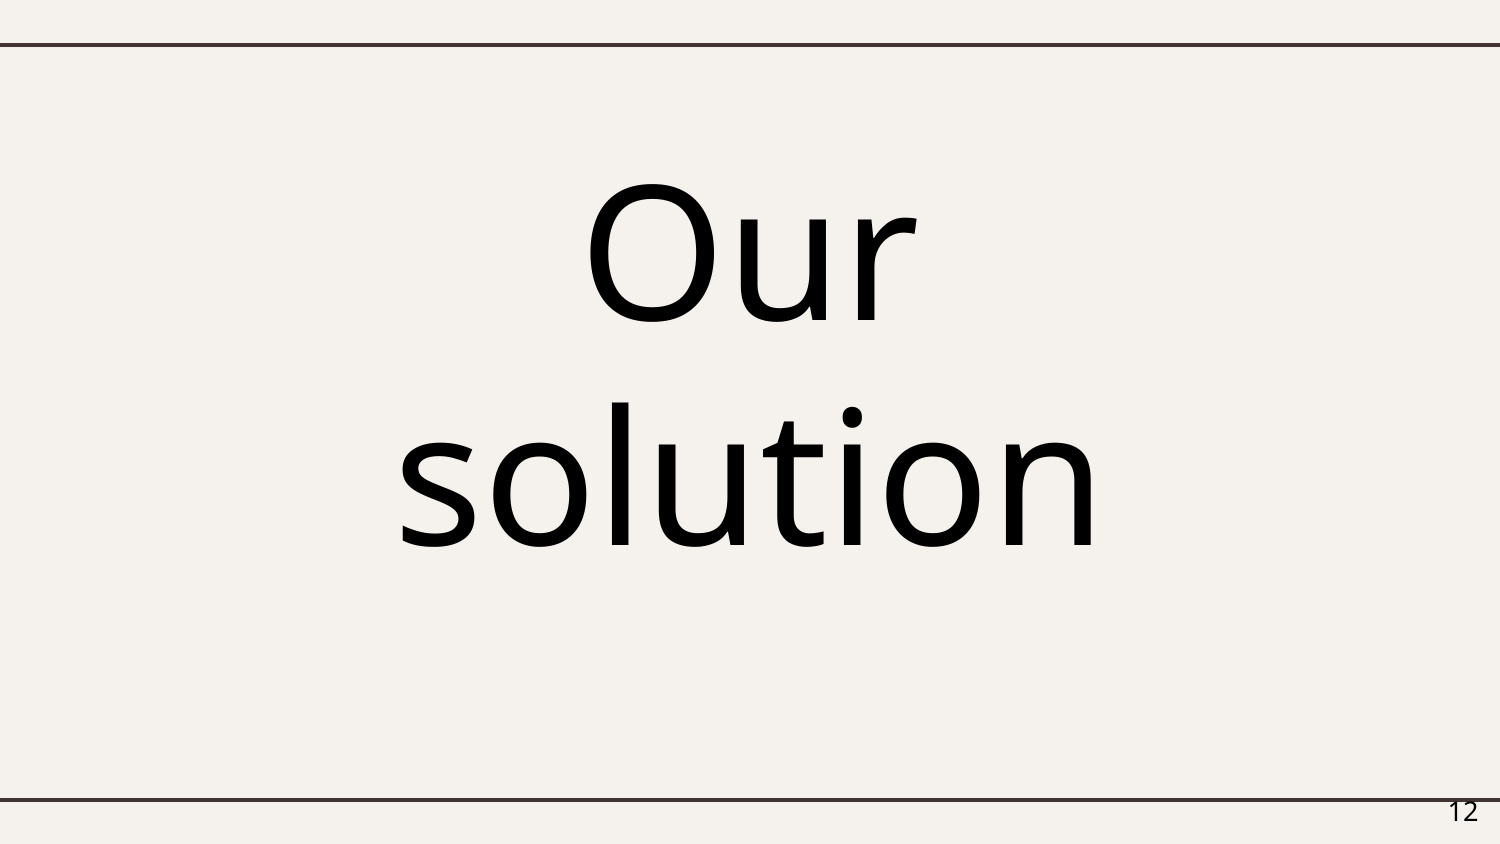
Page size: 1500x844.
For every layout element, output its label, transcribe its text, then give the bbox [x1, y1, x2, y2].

slide_number ‹#› [1403, 779, 1494, 844]
title Our solution [327, 378, 1173, 563]
